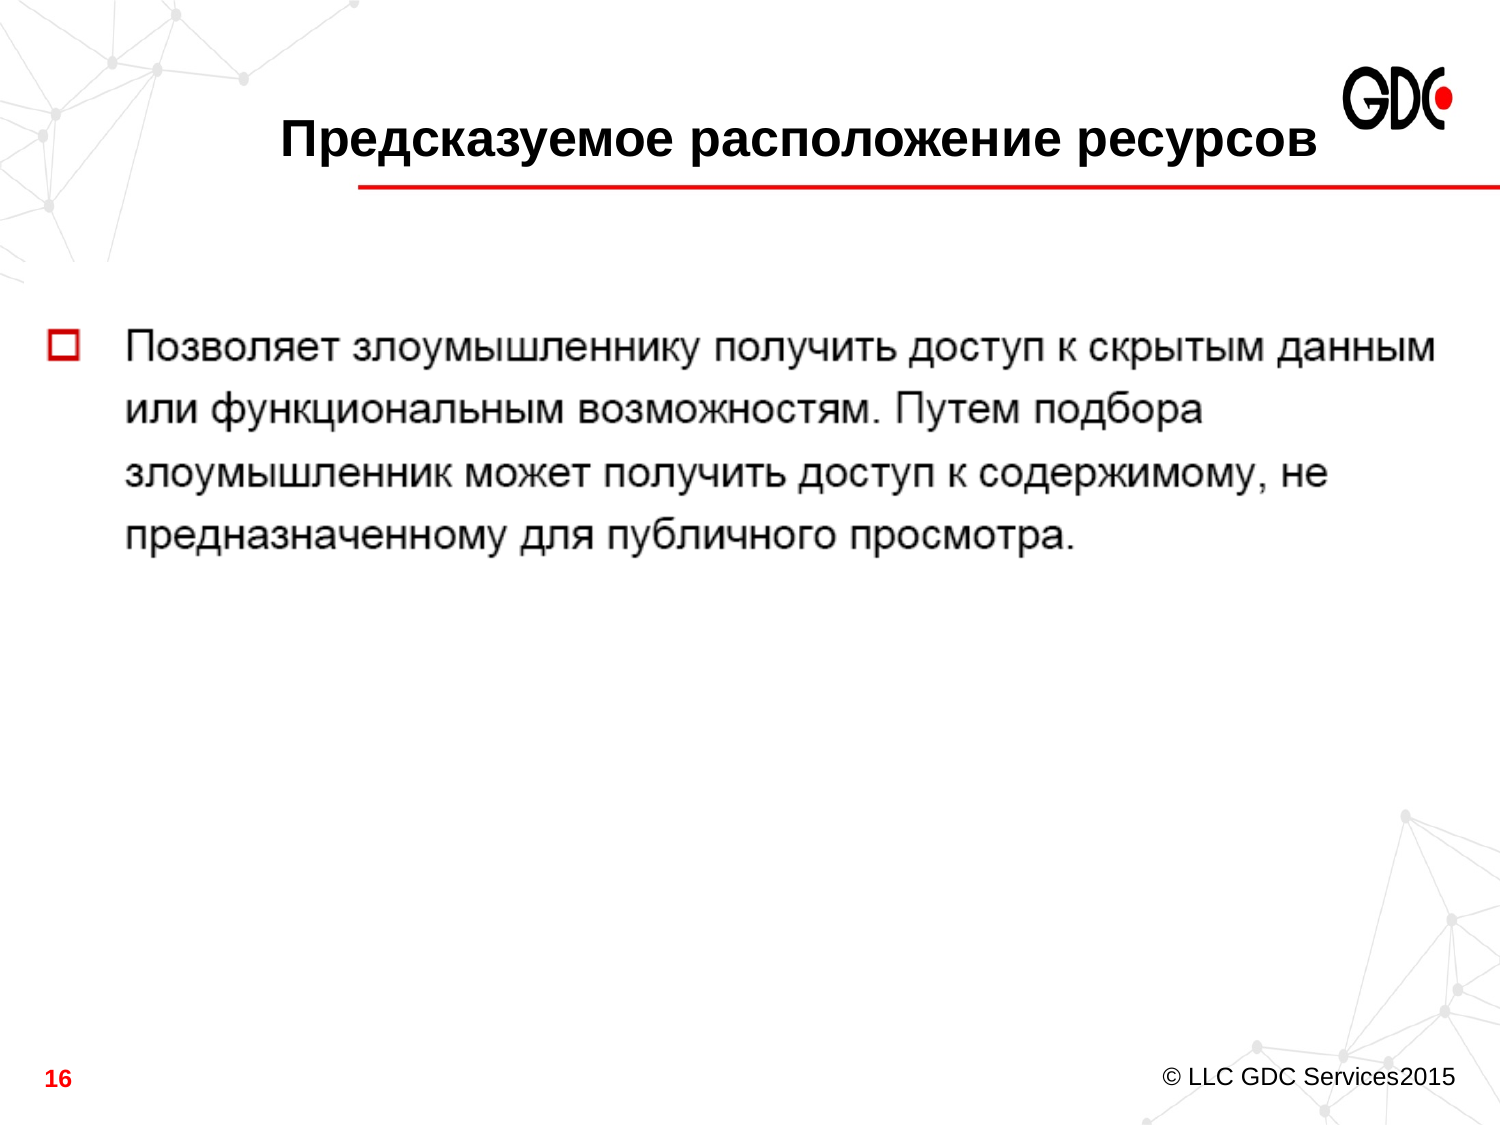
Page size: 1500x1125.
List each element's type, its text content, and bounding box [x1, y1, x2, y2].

title Предсказуемое расположение ресурсов [265, 54, 1341, 218]
picture [0, 0, 1500, 1125]
